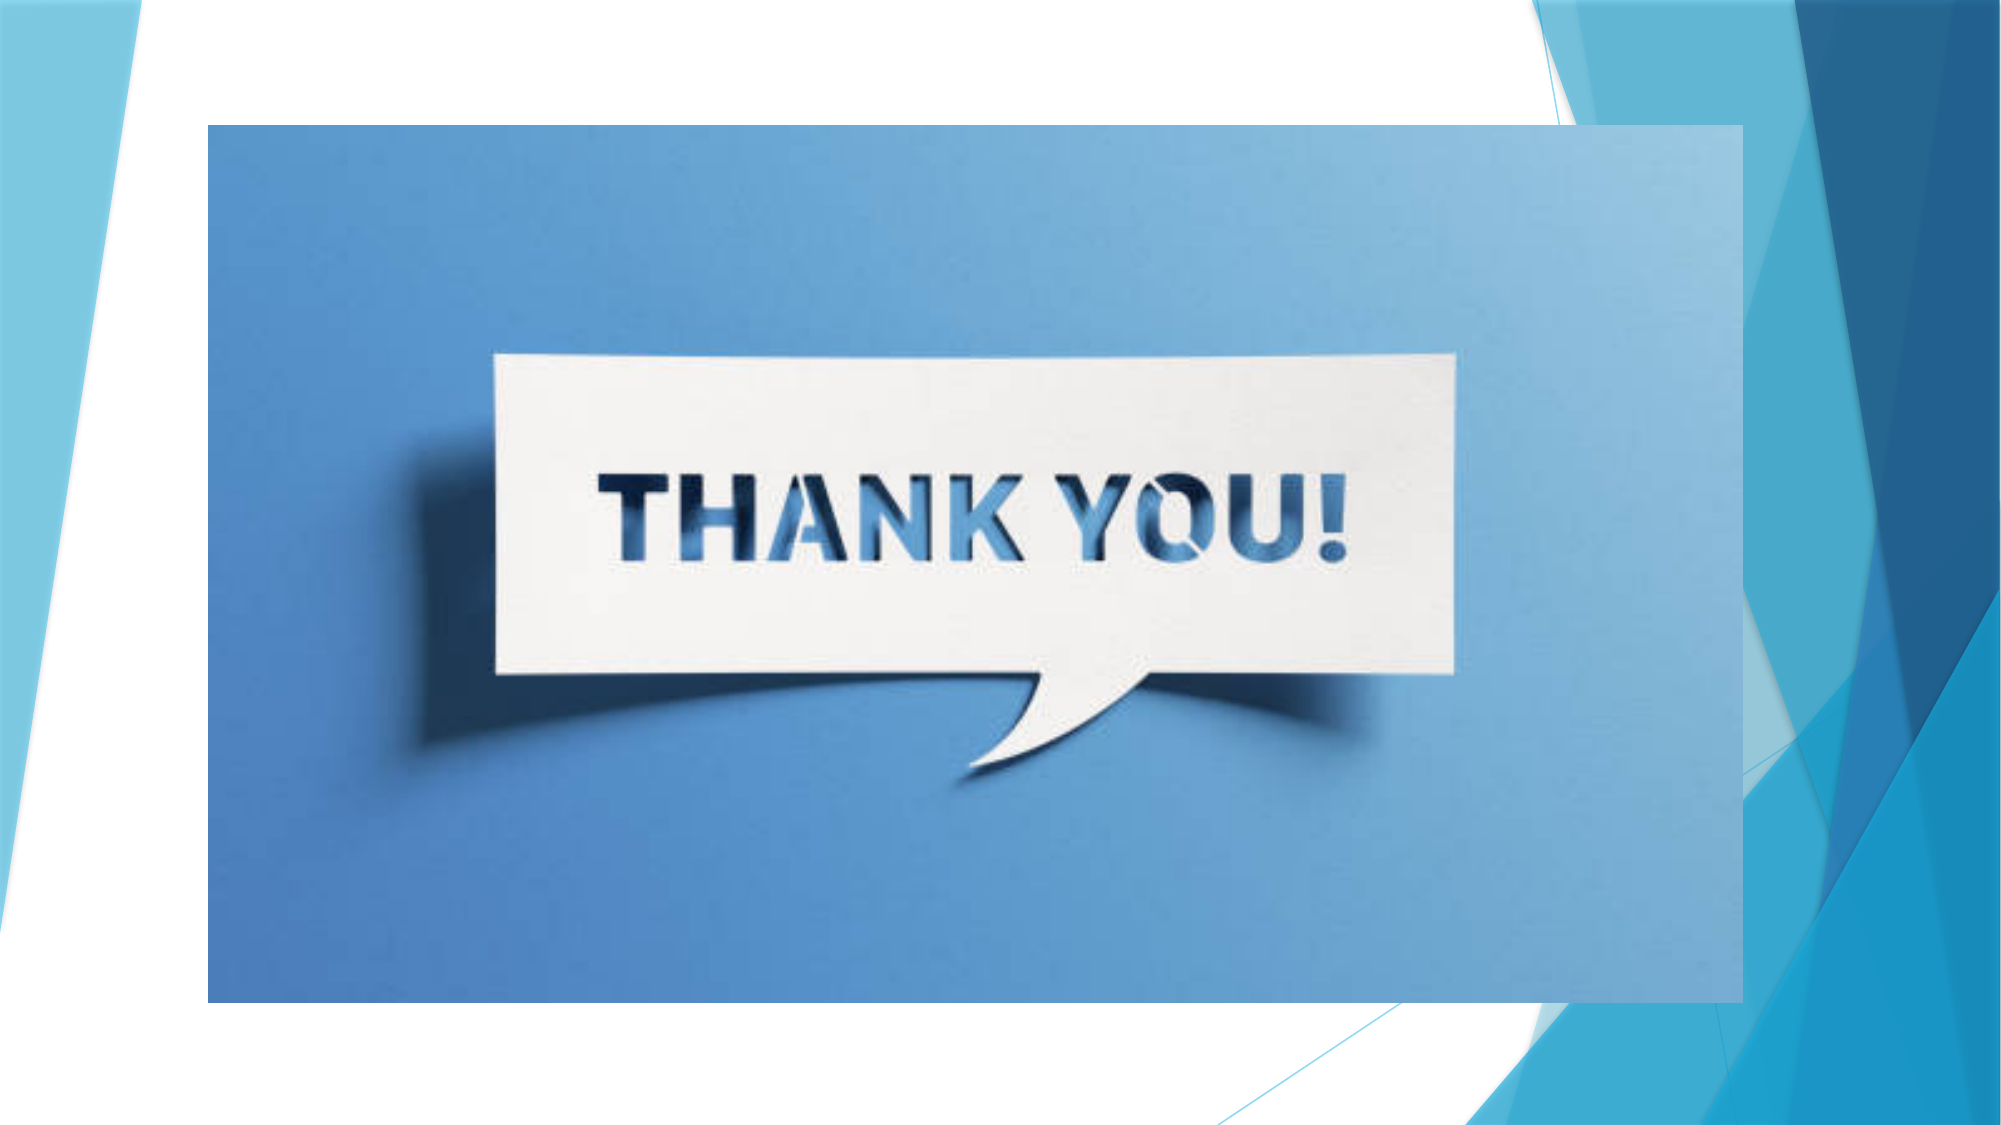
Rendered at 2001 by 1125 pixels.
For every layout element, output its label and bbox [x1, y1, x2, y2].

picture [208, 125, 1744, 1003]
